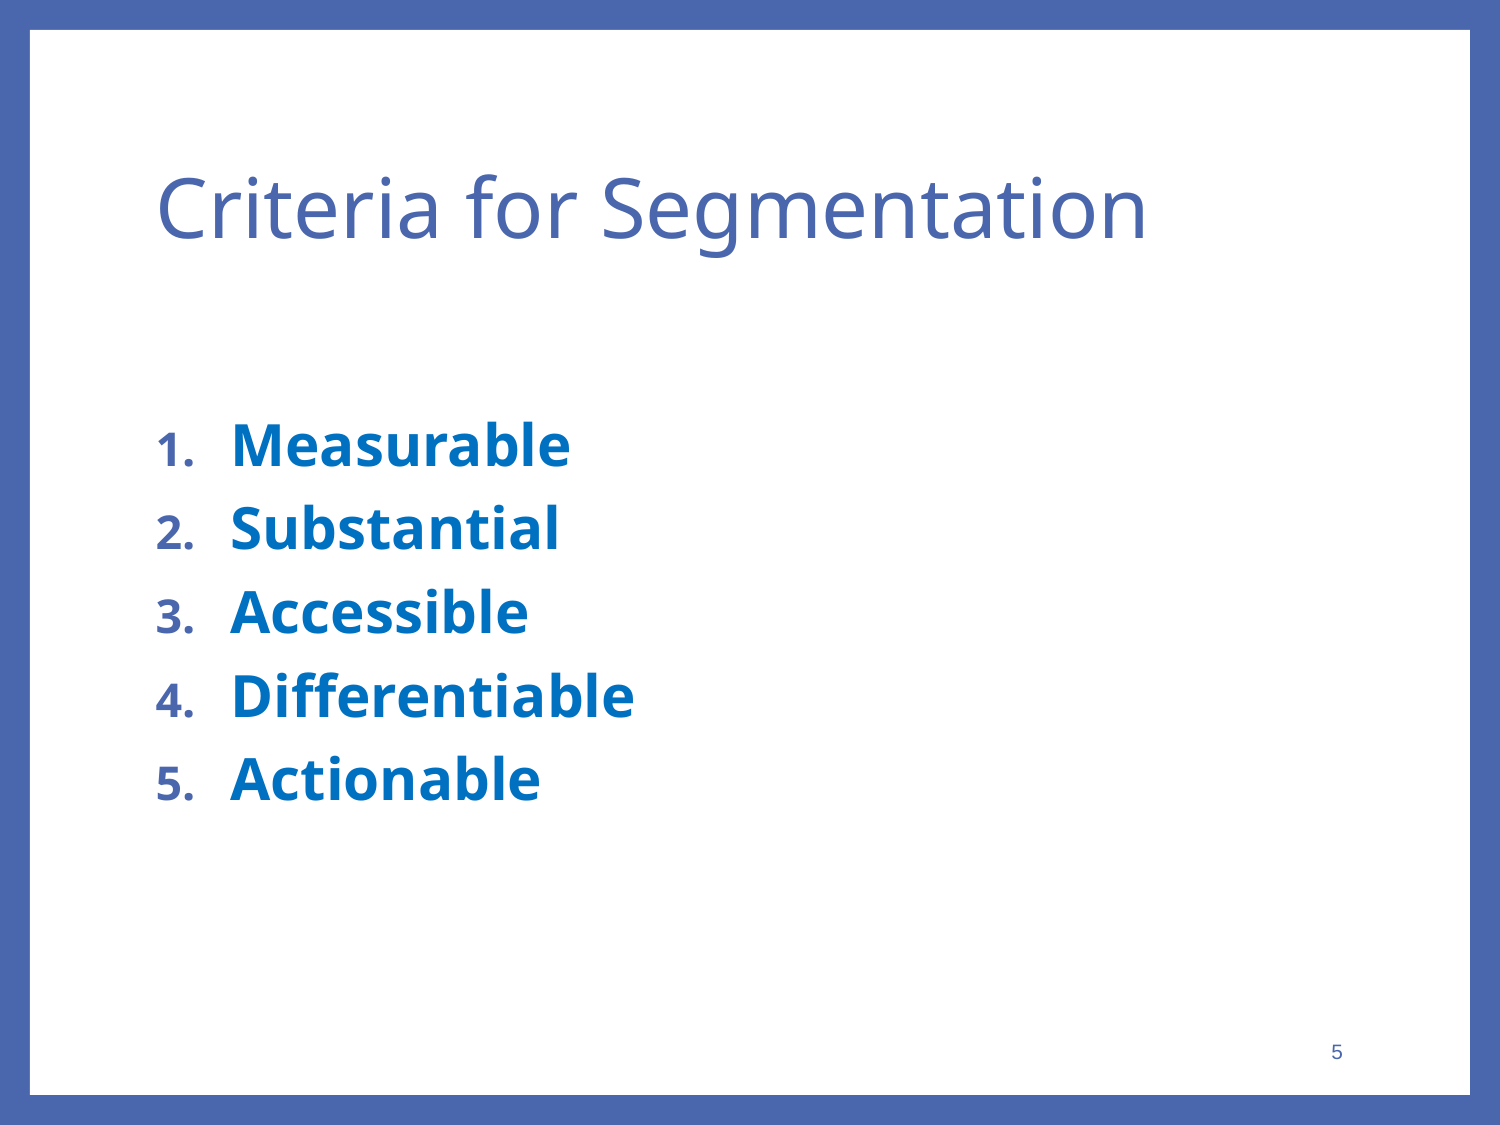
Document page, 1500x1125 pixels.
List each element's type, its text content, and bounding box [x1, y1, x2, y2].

slide_number 5 [1147, 1020, 1358, 1081]
title Criteria for Segmentation [140, 99, 1356, 323]
list Measurable Substantial Accessible Differentiable Actionable [140, 337, 1356, 1000]
